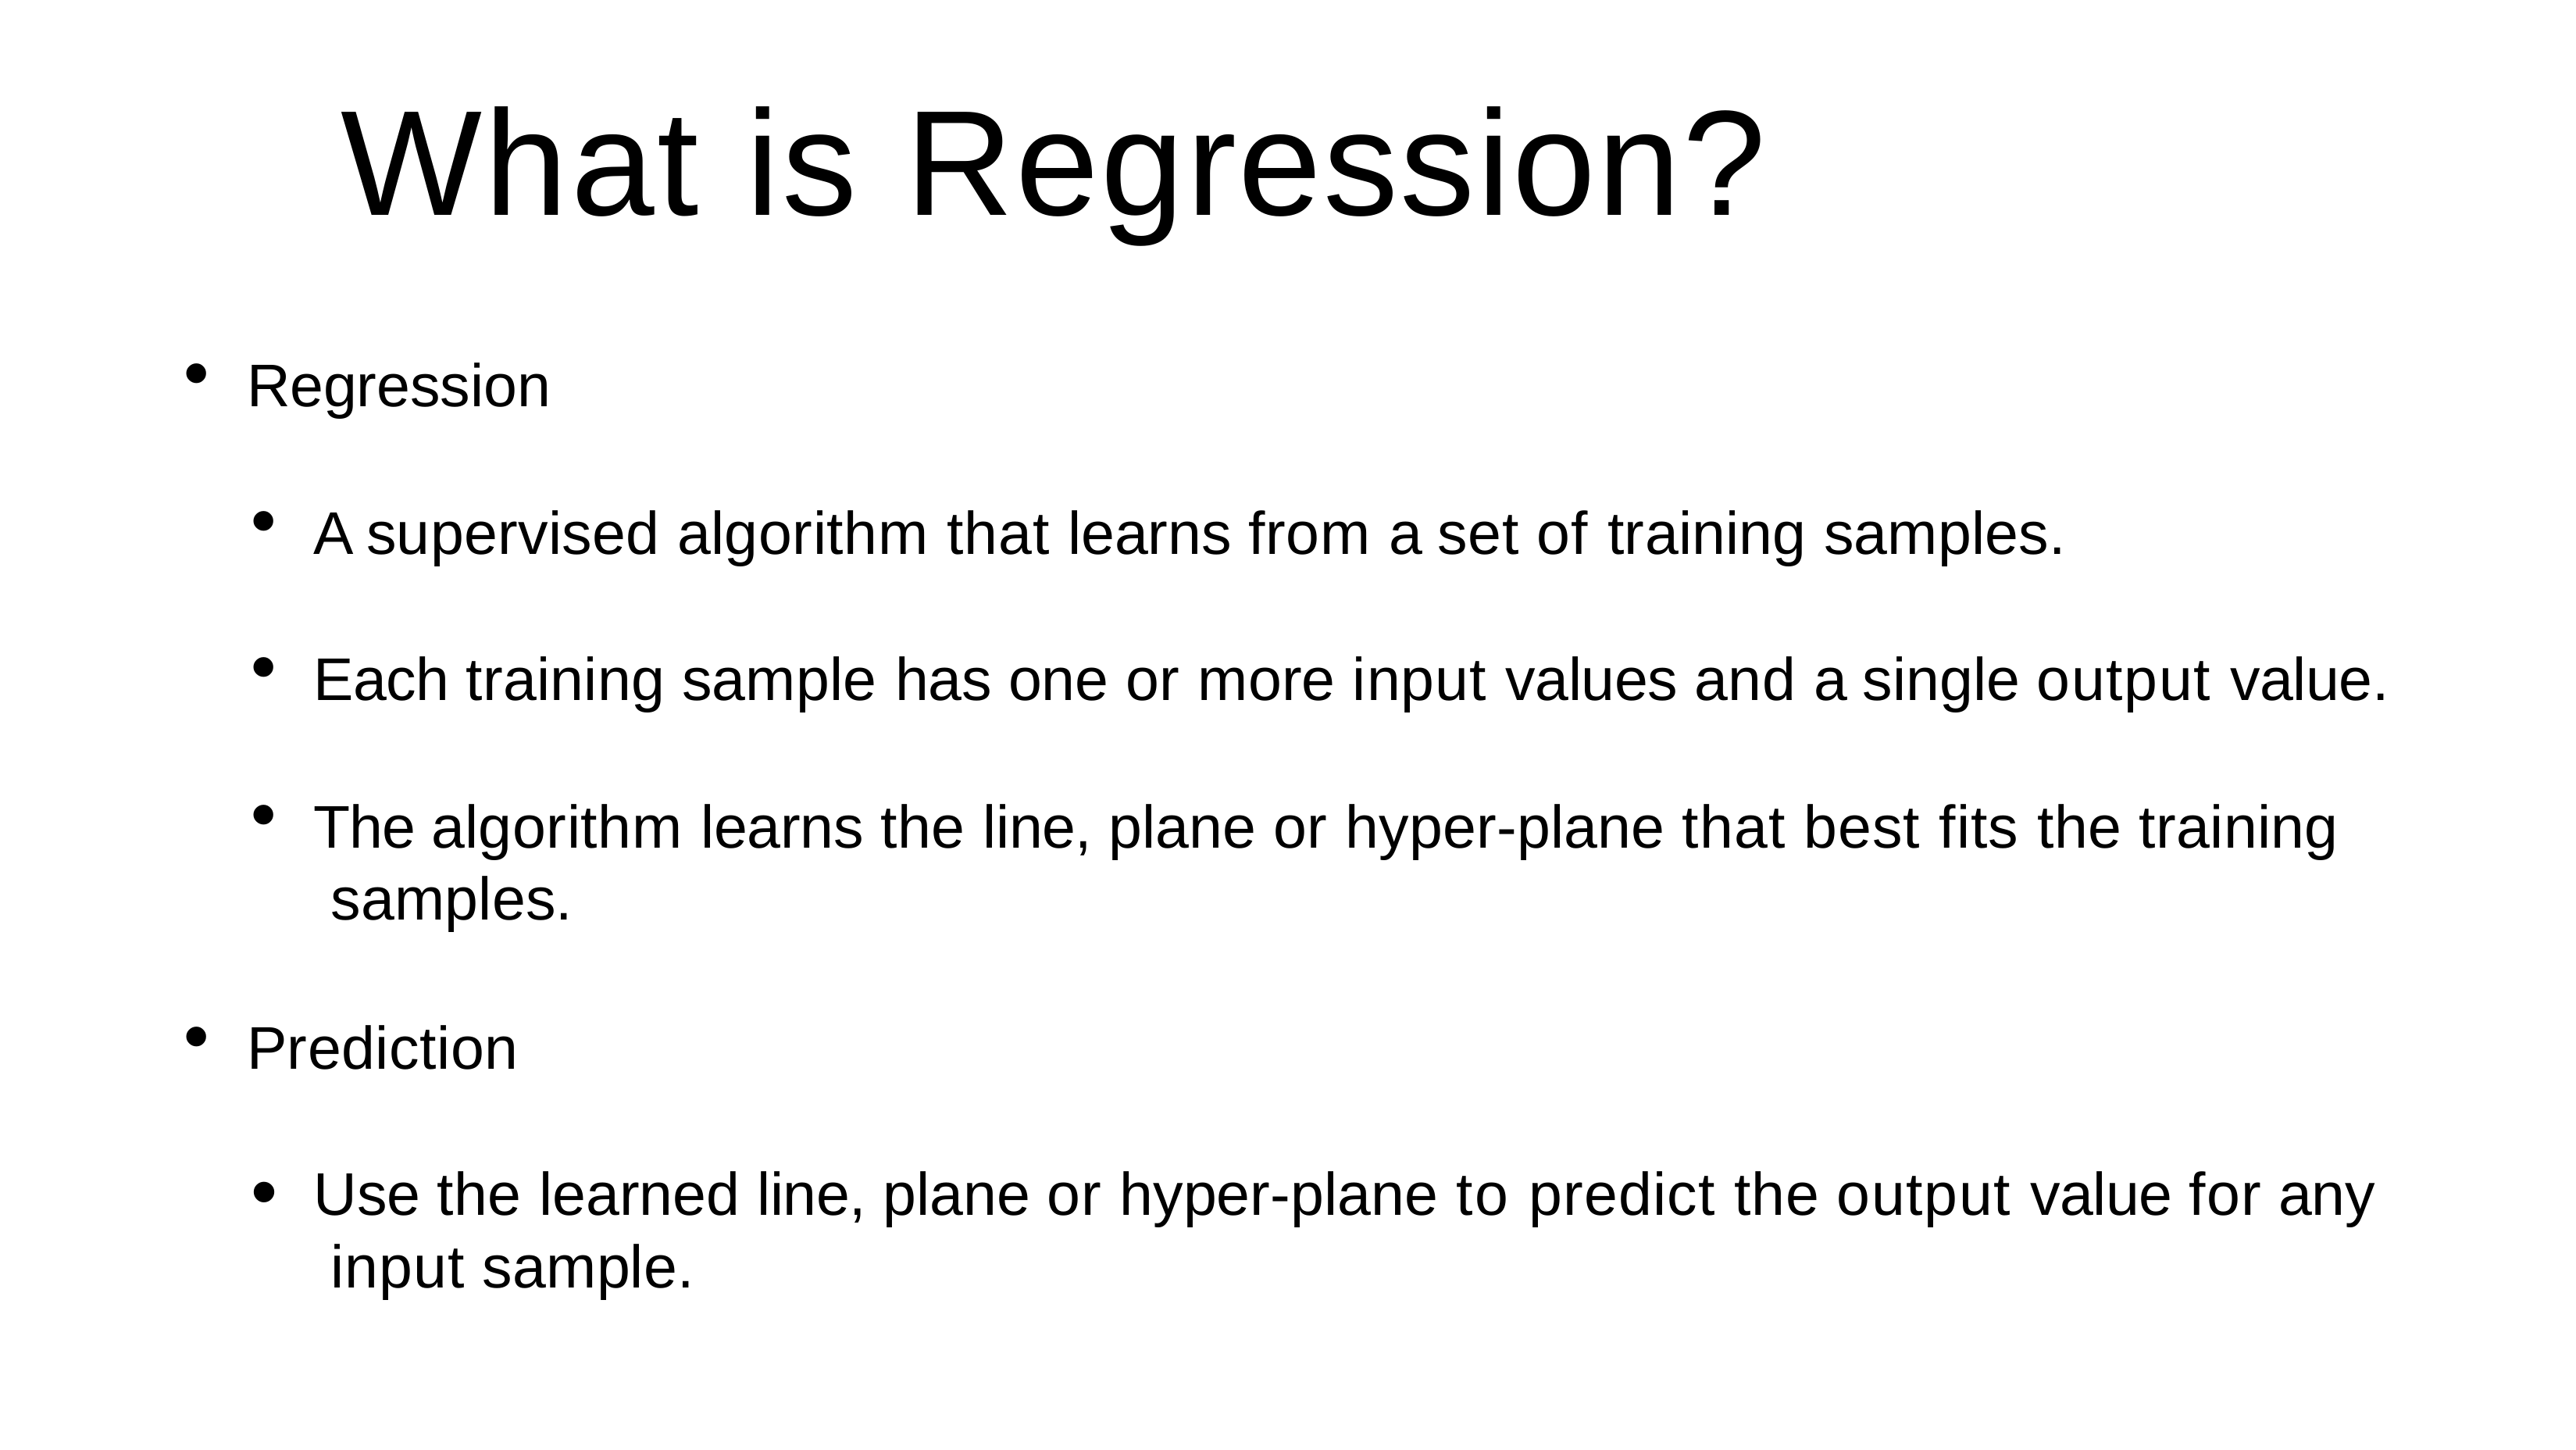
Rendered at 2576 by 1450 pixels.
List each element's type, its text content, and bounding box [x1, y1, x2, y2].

text_box Regression A supervised algorithm that learns from a set of training samples. Each training sample has one or more input values and a single output value. The algorithm learns the line, plane or hyper-plane that best fits the training samples. Prediction Use the learned line, plane or hyper-plane to predict the output value for any input sample. [182, 344, 2394, 1300]
title What is Regression? [967, 62, 2236, 308]
text_box [4, 0, 967, 373]
